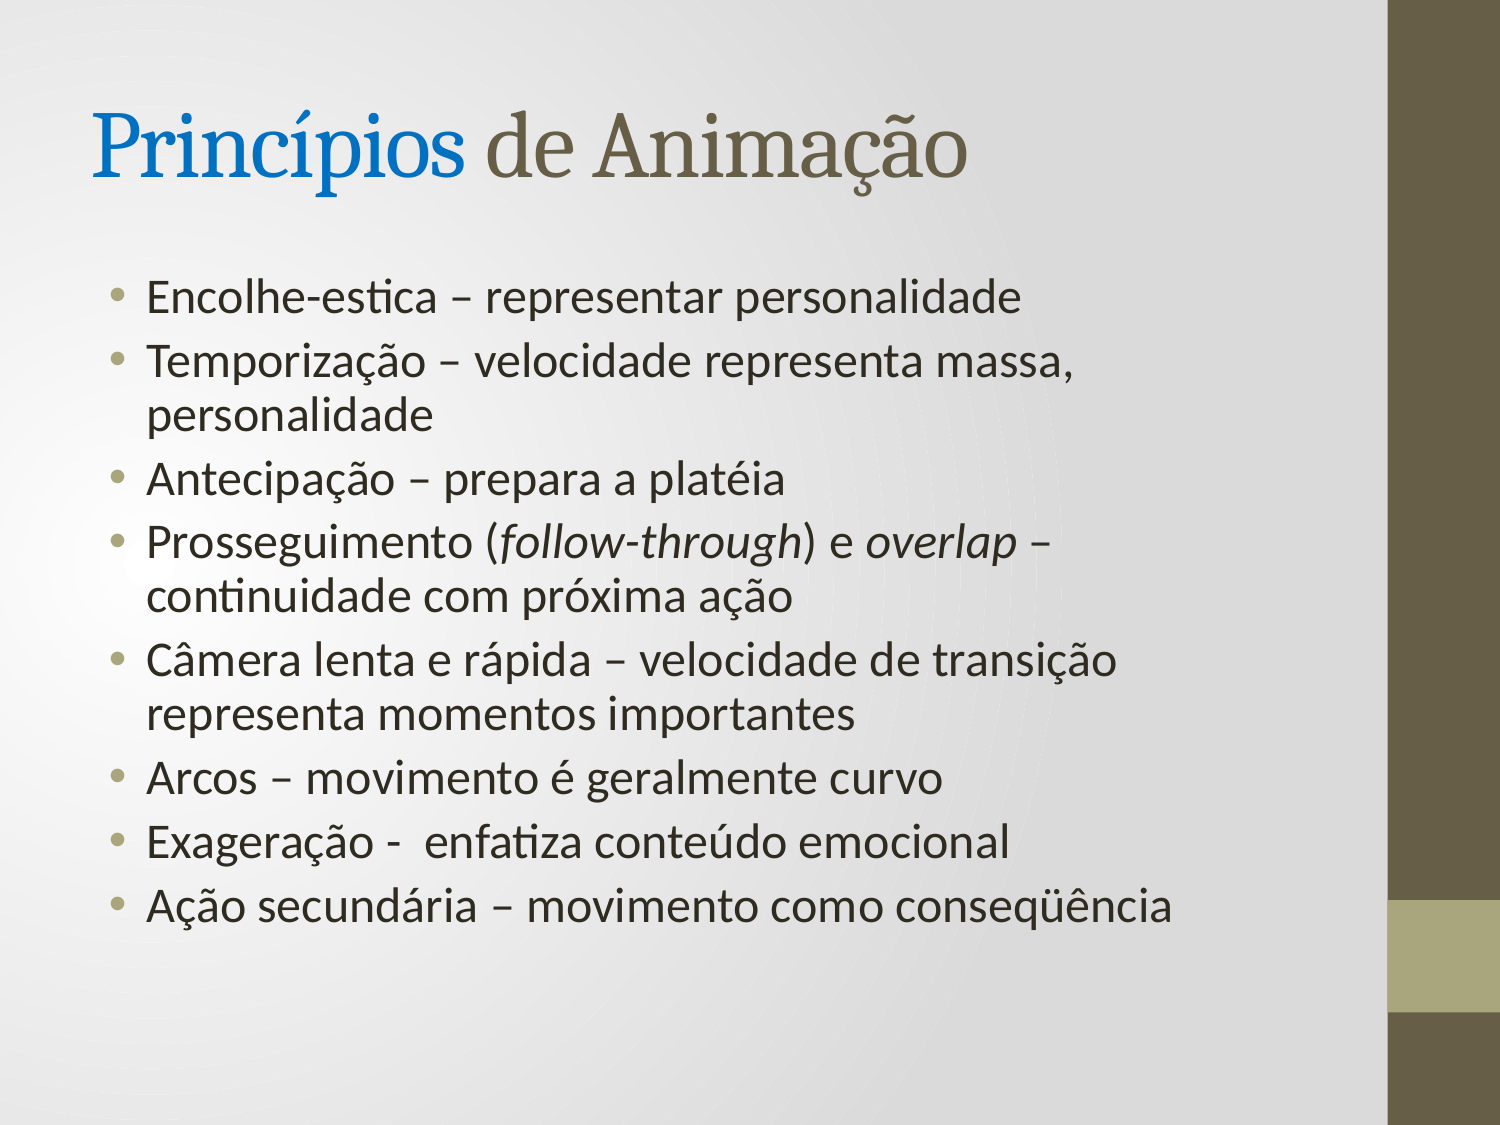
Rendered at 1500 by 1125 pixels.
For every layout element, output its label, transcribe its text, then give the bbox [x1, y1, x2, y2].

list Encolhe-estica – representar personalidade Temporização – velocidade representa massa, personalidade Antecipação – prepara a platéia Prosseguimento (follow-through) e overlap – continuidade com próxima ação Câmera lenta e rápida – velocidade de transição representa momentos importantes Arcos – movimento é geralmente curvo Exageração - enfatiza conteúdo emocional Ação secundária – movimento como conseqüência [75, 262, 1325, 1050]
title Princípios de Animação [75, 45, 1325, 233]
